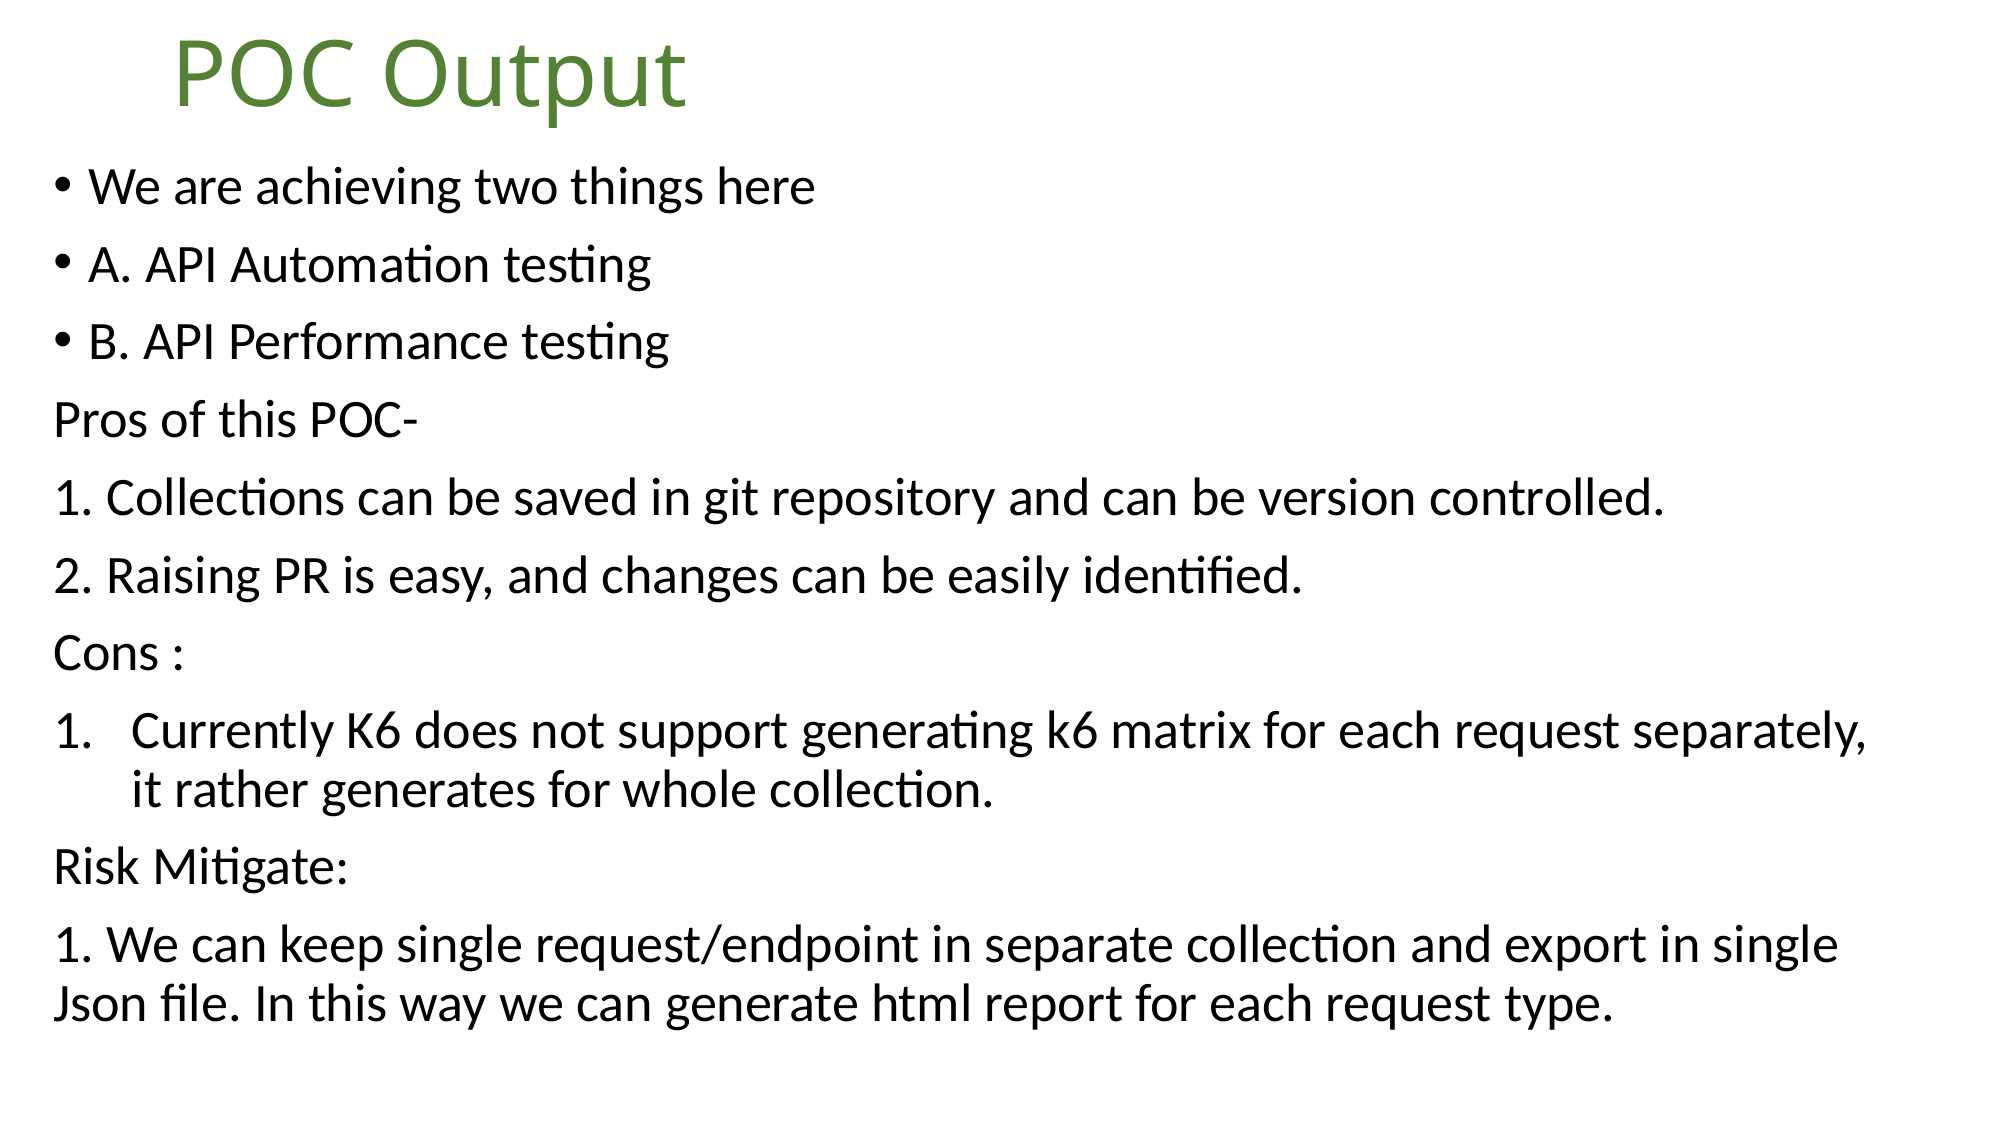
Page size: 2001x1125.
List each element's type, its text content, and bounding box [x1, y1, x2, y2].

list We are achieving two things here A. API Automation testing B. API Performance testing Pros of this POC- 1. Collections can be saved in git repository and can be version controlled. 2. Raising PR is easy, and changes can be easily identified. Cons : Currently K6 does not support generating k6 matrix for each request separately, it rather generates for whole collection. Risk Mitigate: 1. We can keep single request/endpoint in separate collection and export in single Json file. In this way we can generate html report for each request type. [38, 149, 1927, 1049]
title POC Output [156, 15, 1809, 138]
